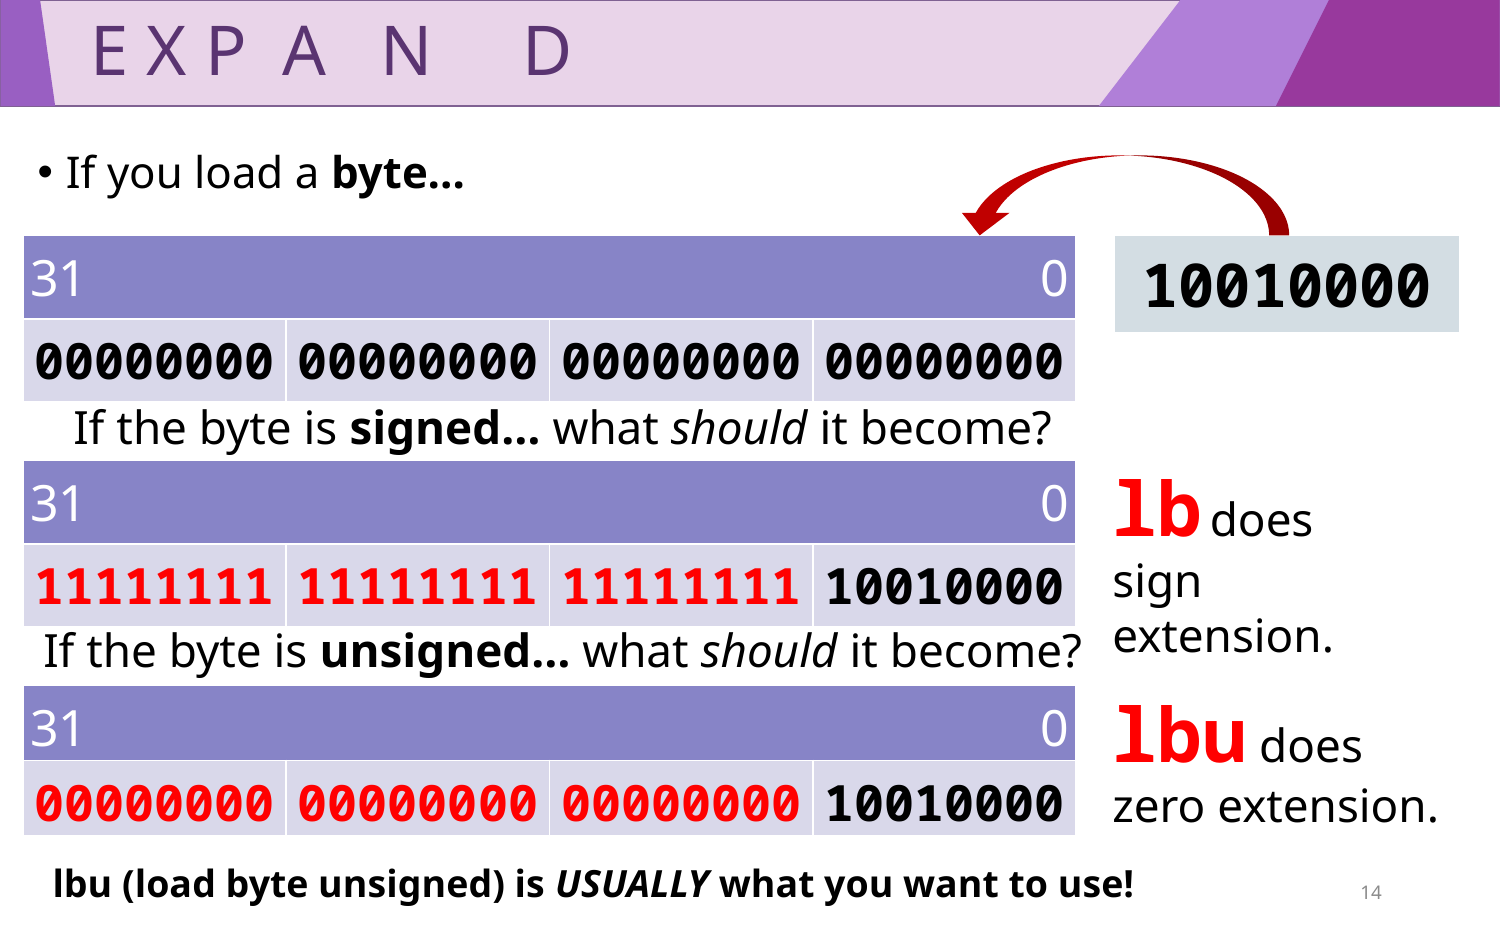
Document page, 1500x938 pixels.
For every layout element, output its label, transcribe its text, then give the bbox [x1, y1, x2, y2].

table_header 0 [286, 686, 1075, 760]
table_cell 11111111 [287, 545, 549, 614]
table_header 0 [286, 461, 1075, 543]
table_header 31 [24, 236, 286, 318]
table_cell 00000000 [287, 320, 549, 391]
table_cell 00000000 [550, 761, 812, 835]
list If you load a byte… [22, 142, 1461, 218]
text_box If the byte is signed… what should it become? [58, 391, 1067, 462]
table_cell 00000000 [24, 320, 285, 401]
table_header 0 [286, 236, 1075, 318]
text_box lbu (load byte unsigned) is USUALLY what you want to use! [37, 852, 1150, 912]
table_cell 11111111 [550, 545, 812, 614]
table_cell 00000000 [287, 761, 549, 835]
table_header 31 [24, 686, 286, 760]
text_box lb does sign extension. [1097, 454, 1448, 670]
slide_number 14 [1059, 868, 1397, 919]
table_cell 10010000 [814, 761, 1075, 835]
table_cell 00000000 [550, 320, 812, 391]
table_cell 10010000 [814, 545, 1075, 614]
table_cell 00000000 [814, 320, 1075, 401]
table_header 31 [24, 461, 286, 543]
table_cell 11111111 [24, 545, 285, 626]
table_cell 00000000 [24, 761, 285, 835]
text_box [959, 154, 1291, 237]
title E X P A N D [0, 0, 1500, 106]
text_box lbu does zero extension. [1097, 679, 1477, 840]
text_box If the byte is unsigned… what should it become? [28, 614, 1097, 685]
table_header 10010000 [1115, 236, 1459, 332]
